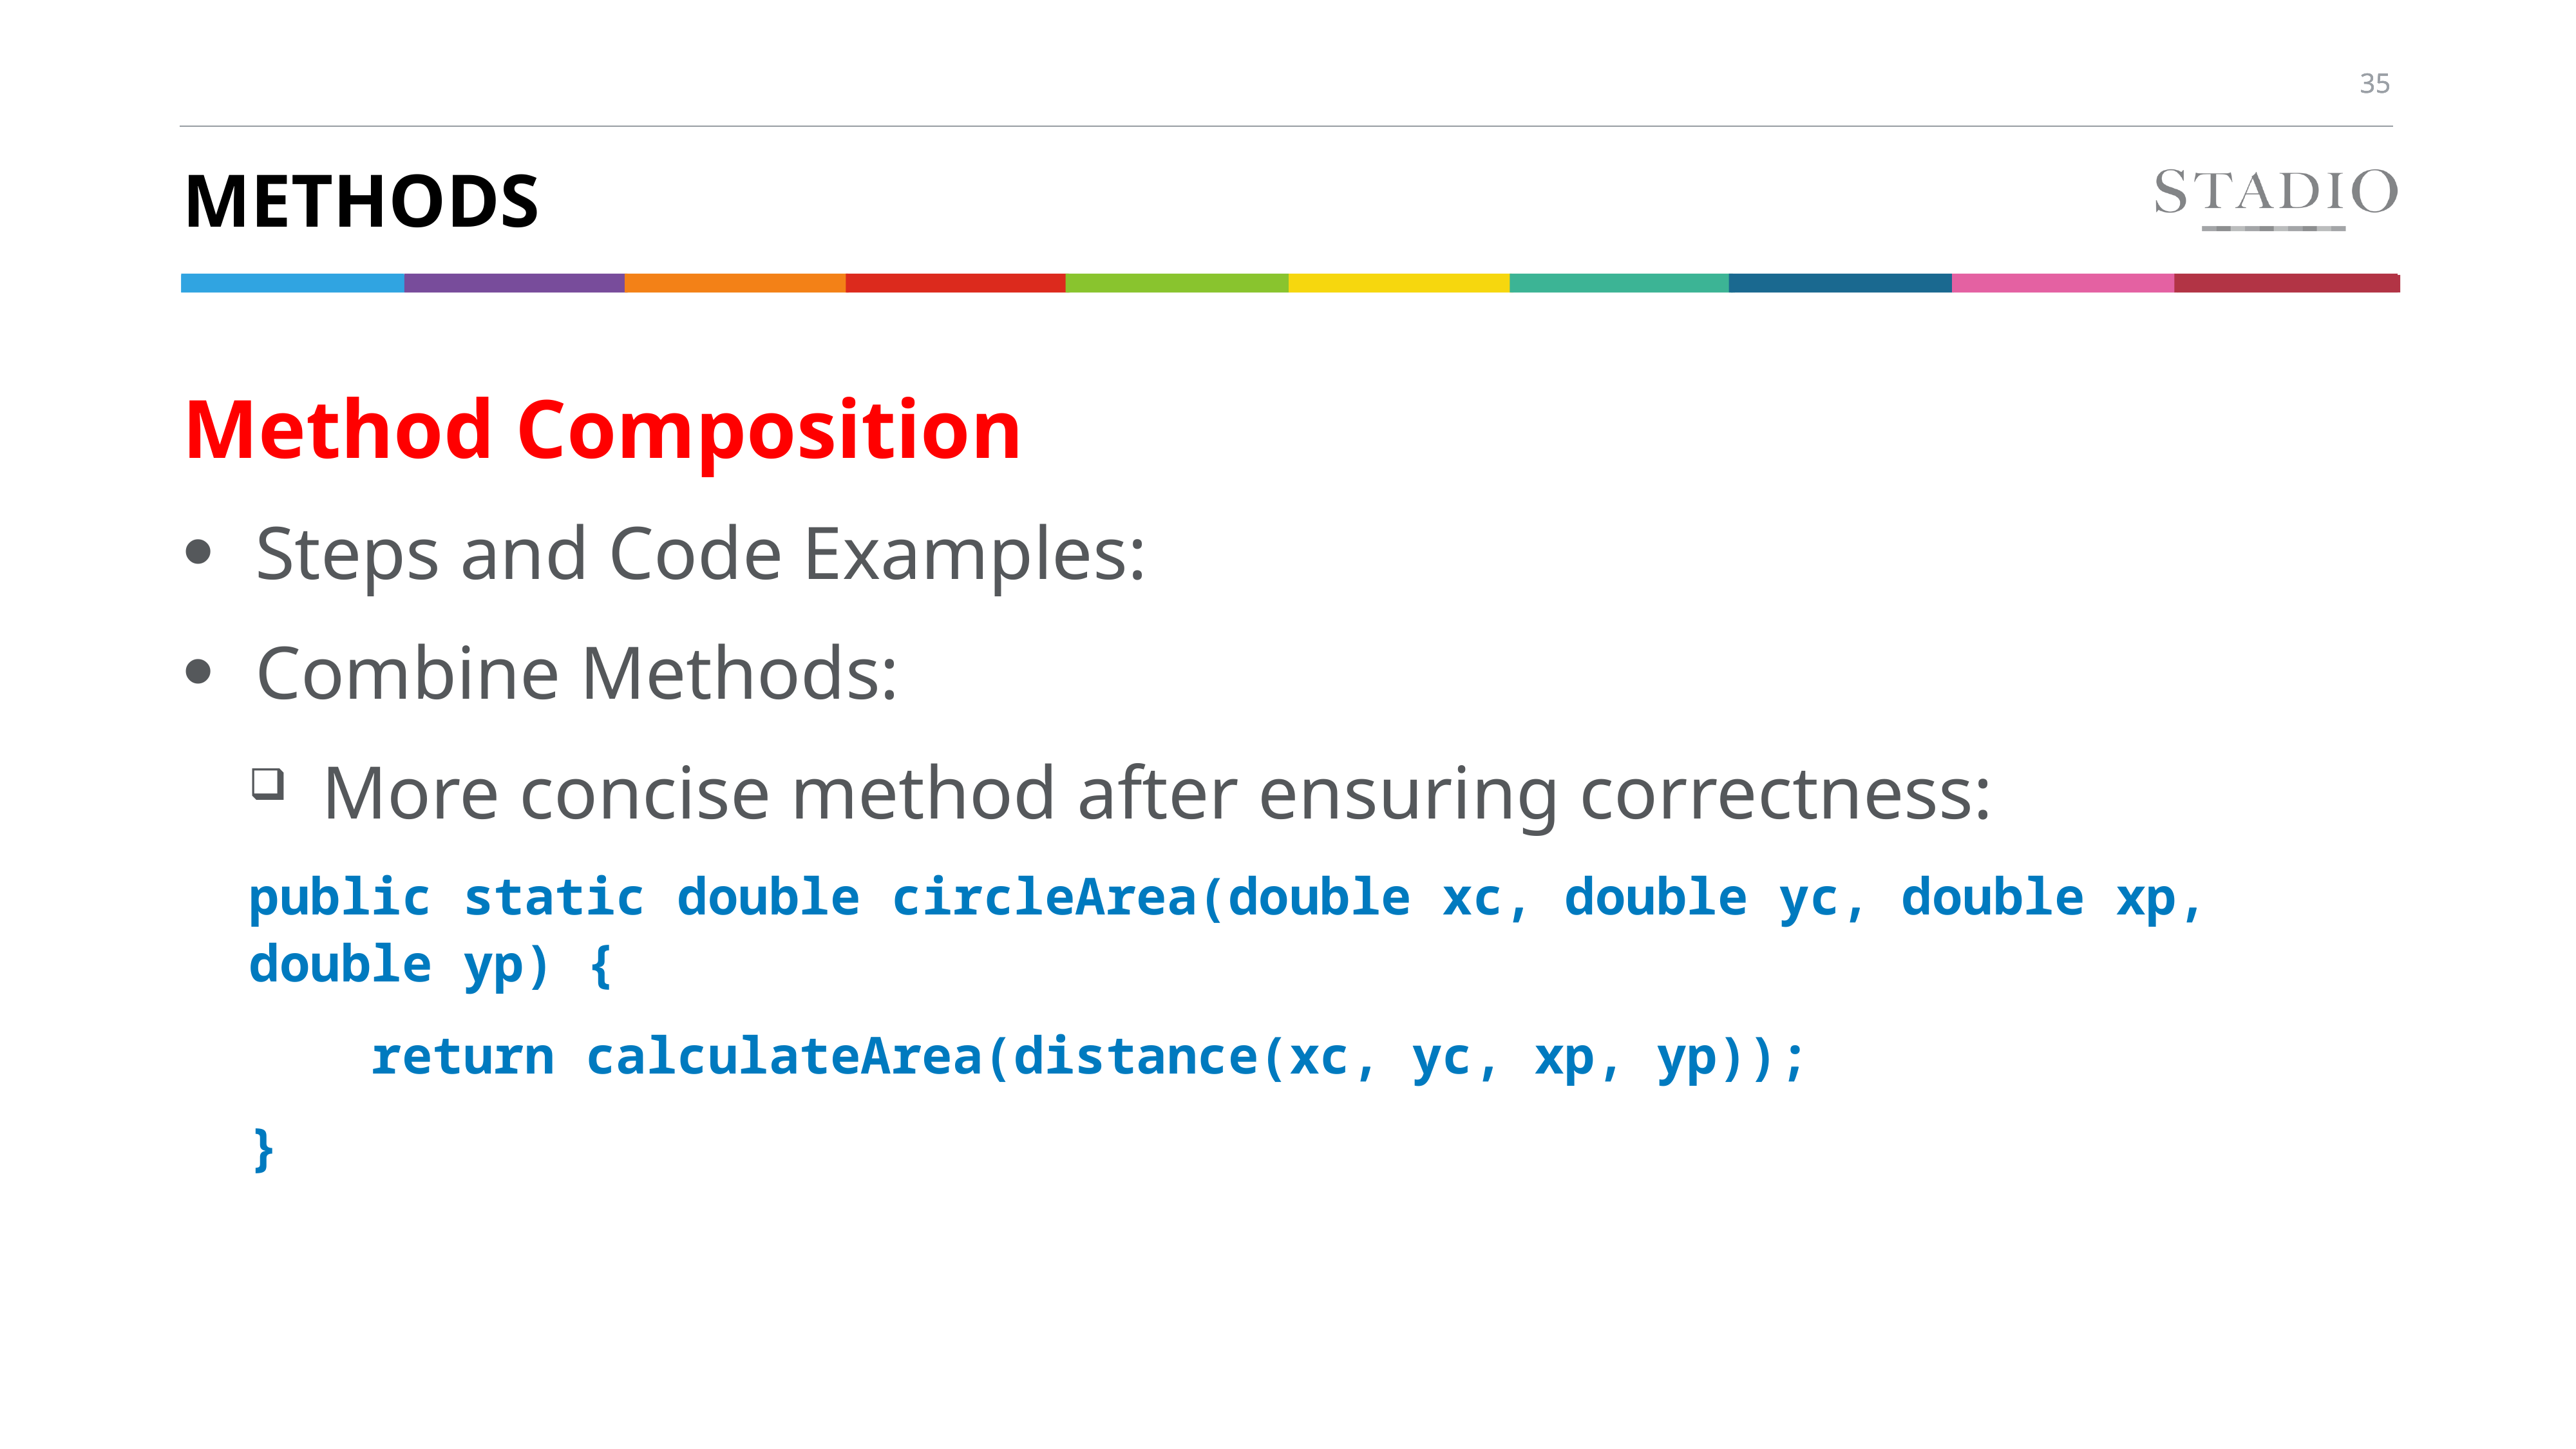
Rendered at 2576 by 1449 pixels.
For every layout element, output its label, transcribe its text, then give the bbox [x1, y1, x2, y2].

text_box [181, 273, 2398, 293]
title methods [182, 128, 2069, 131]
text_box [178, 131, 2398, 279]
picture [2112, 126, 2441, 274]
list Method Composition Steps and Code Examples: Combine Methods: More concise method after ensuring correctness: public static double circleArea(double xc, double yc, double xp, double yp) { return calculateArea(distance(xc, yc, xp, yp)); } [182, 367, 2402, 1370]
